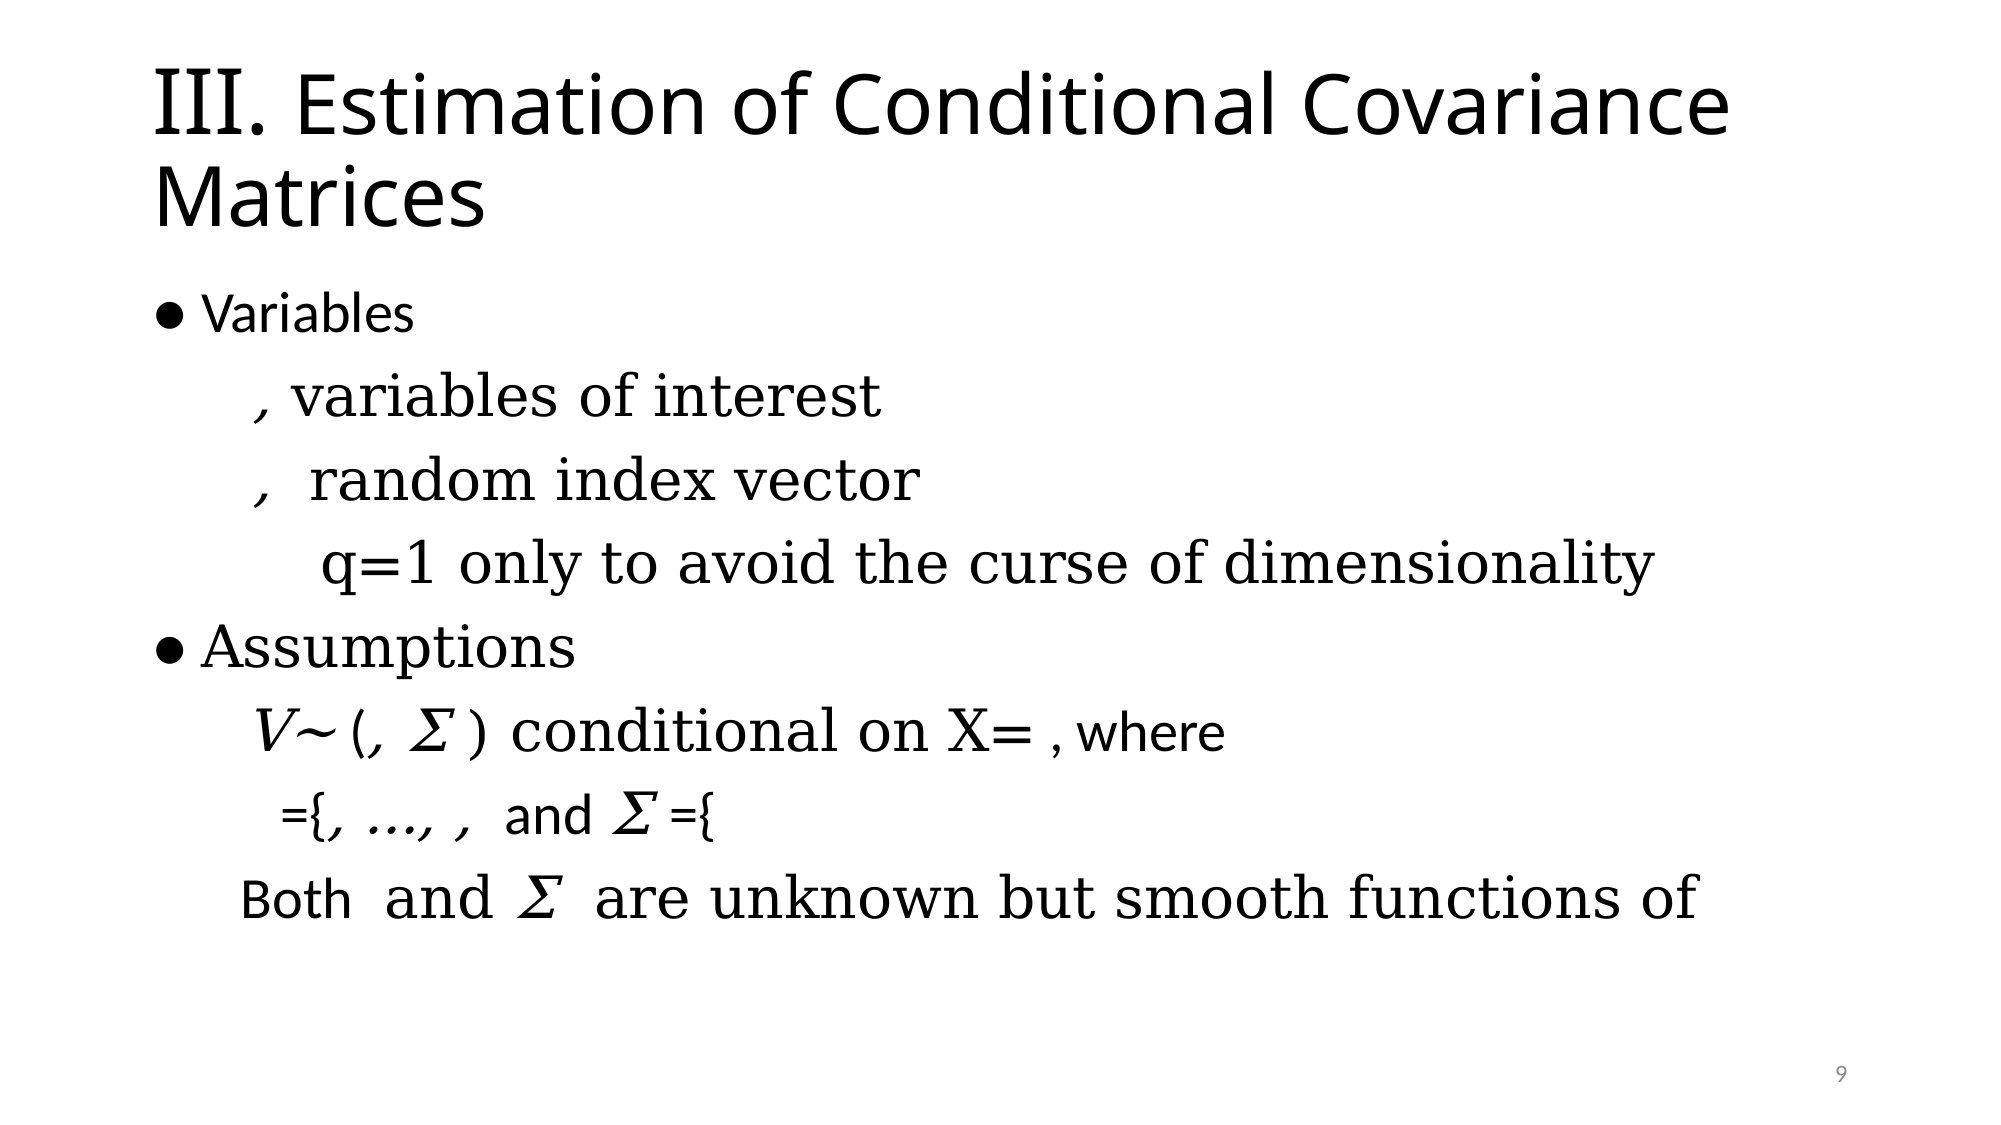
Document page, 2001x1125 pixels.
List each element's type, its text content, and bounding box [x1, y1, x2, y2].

title III. Estimation of Conditional Covariance Matrices [137, 59, 1863, 241]
slide_number 9 [1412, 1042, 1863, 1103]
